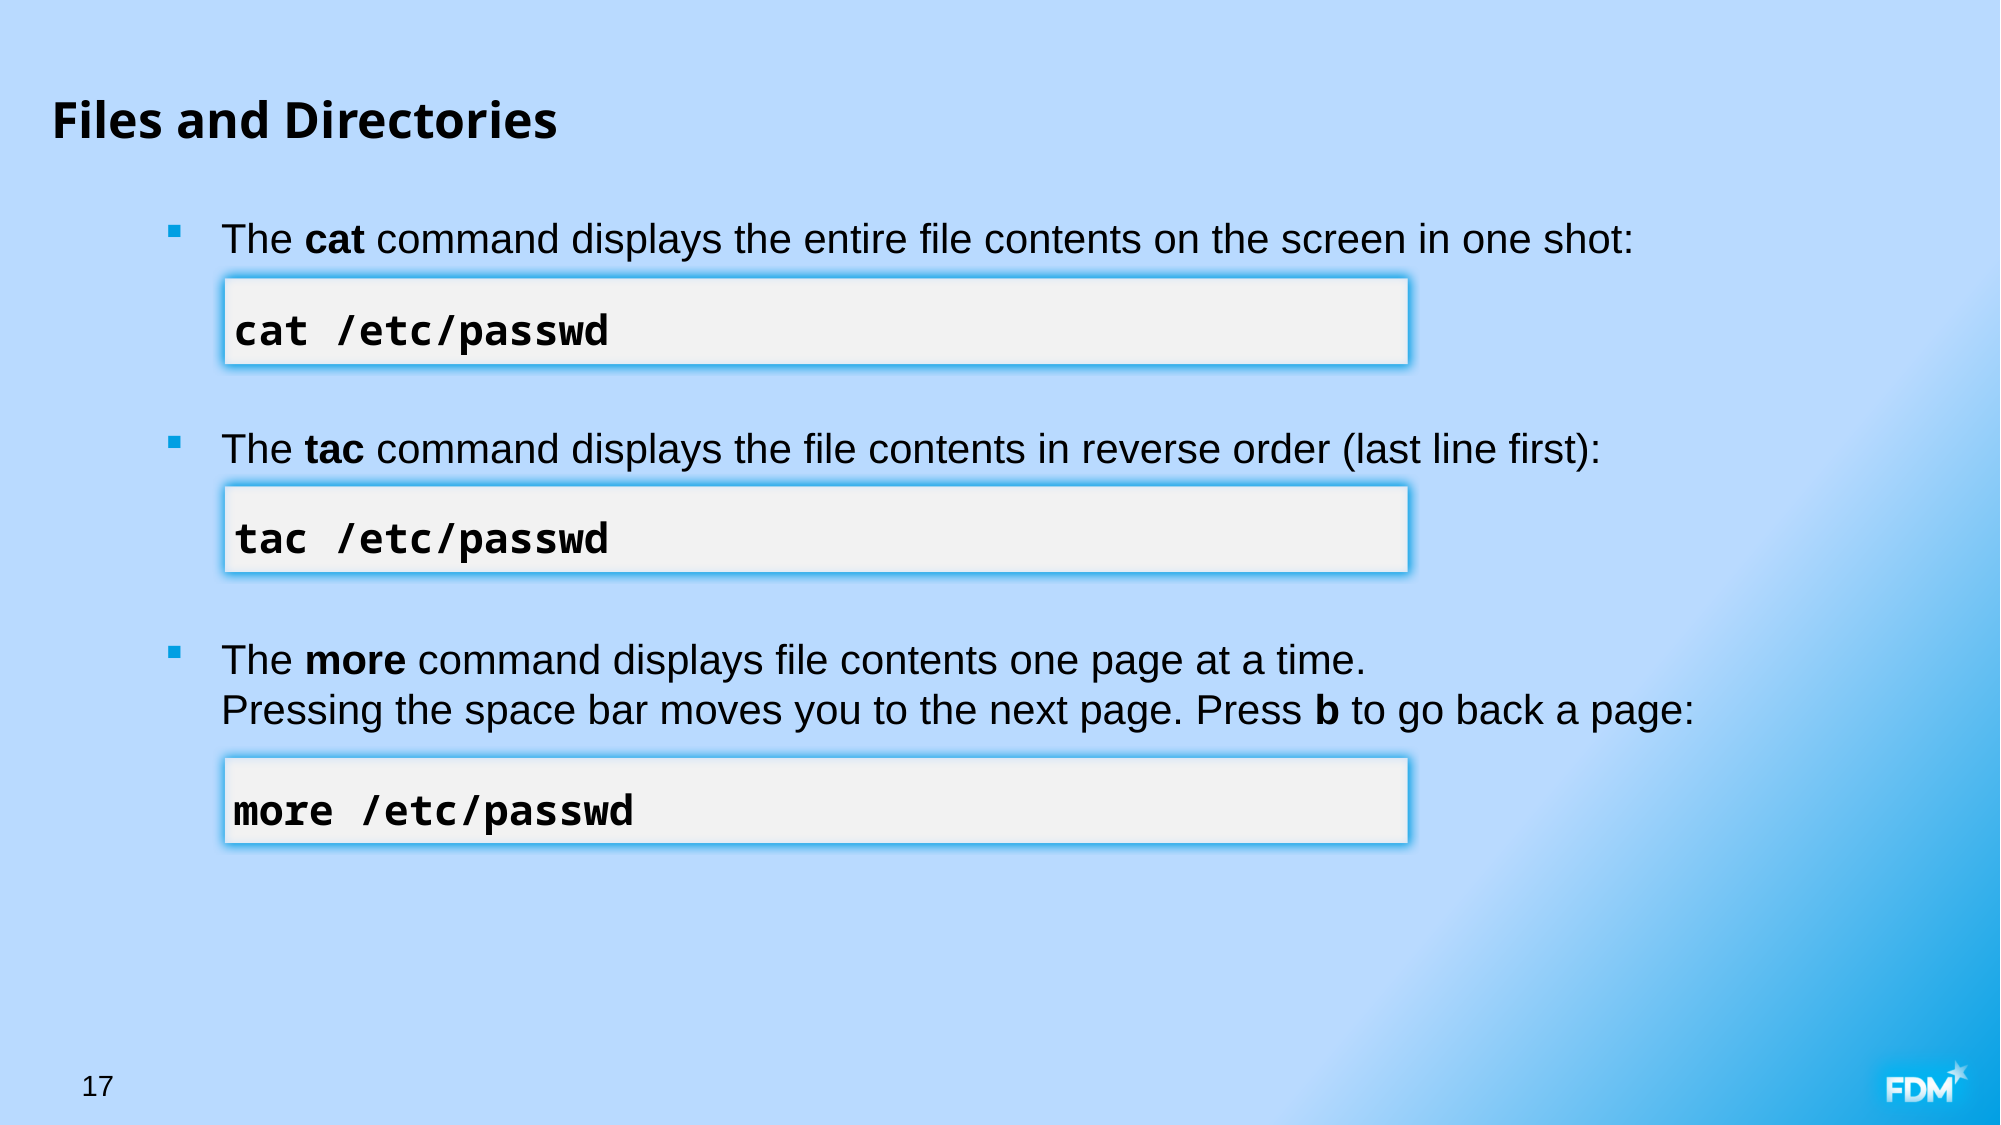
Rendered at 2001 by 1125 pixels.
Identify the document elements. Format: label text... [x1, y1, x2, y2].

text_box tac /etc/passwd [236, 498, 1399, 562]
slide_number 17 [66, 1060, 534, 1110]
text_box The cat command displays the entire file contents on the screen in one shot: [150, 203, 1850, 268]
text_box The tac command displays the file contents in reverse order (last line first): [150, 414, 1850, 478]
text_box The more command displays file contents one page at a time. Pressing the space bar moves you to the next page. Press b to go back a page: [150, 625, 1850, 689]
text_box Files and Directories [39, 76, 1879, 159]
text_box more /etc/passwd [236, 769, 1399, 833]
picture [1858, 1029, 2000, 1125]
text_box ln sales_jan analysis/Jan_2022 [233, 767, 1401, 836]
slide_number 25 [233, 495, 1401, 565]
text_box cat /etc/passwd [236, 289, 1398, 353]
text_box The -l option displays just the count of lines. The -w option displays just the count of words. The -c option displays just the count of bytes. The -m option displays just the count of characters. In most cases, the byte count and character count will be the same, unless the file contains multibyte characters. [233, 287, 1401, 356]
